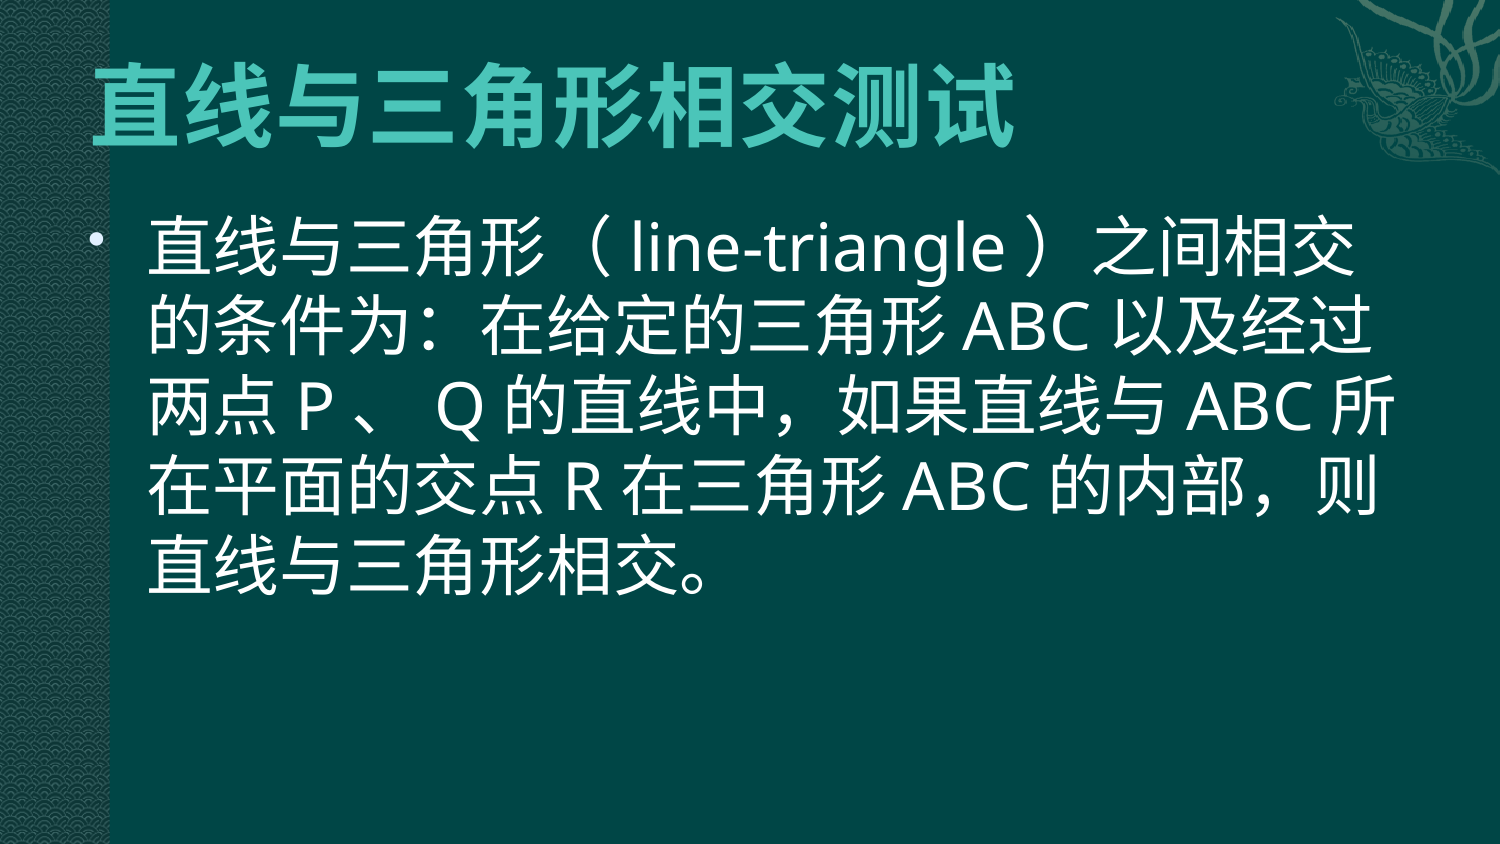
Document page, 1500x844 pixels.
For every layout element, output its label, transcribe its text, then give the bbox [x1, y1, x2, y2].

title 直线与三角形相交测试 [75, 33, 1351, 175]
picture [0, 0, 110, 844]
list 直线与三角形（line-triangle）之间相交的条件为：在给定的三角形ABC以及经过两点P、Q的直线中，如果直线与ABC所在平面的交点R在三角形ABC的内部，则直线与三角形相交。 [75, 196, 1425, 754]
